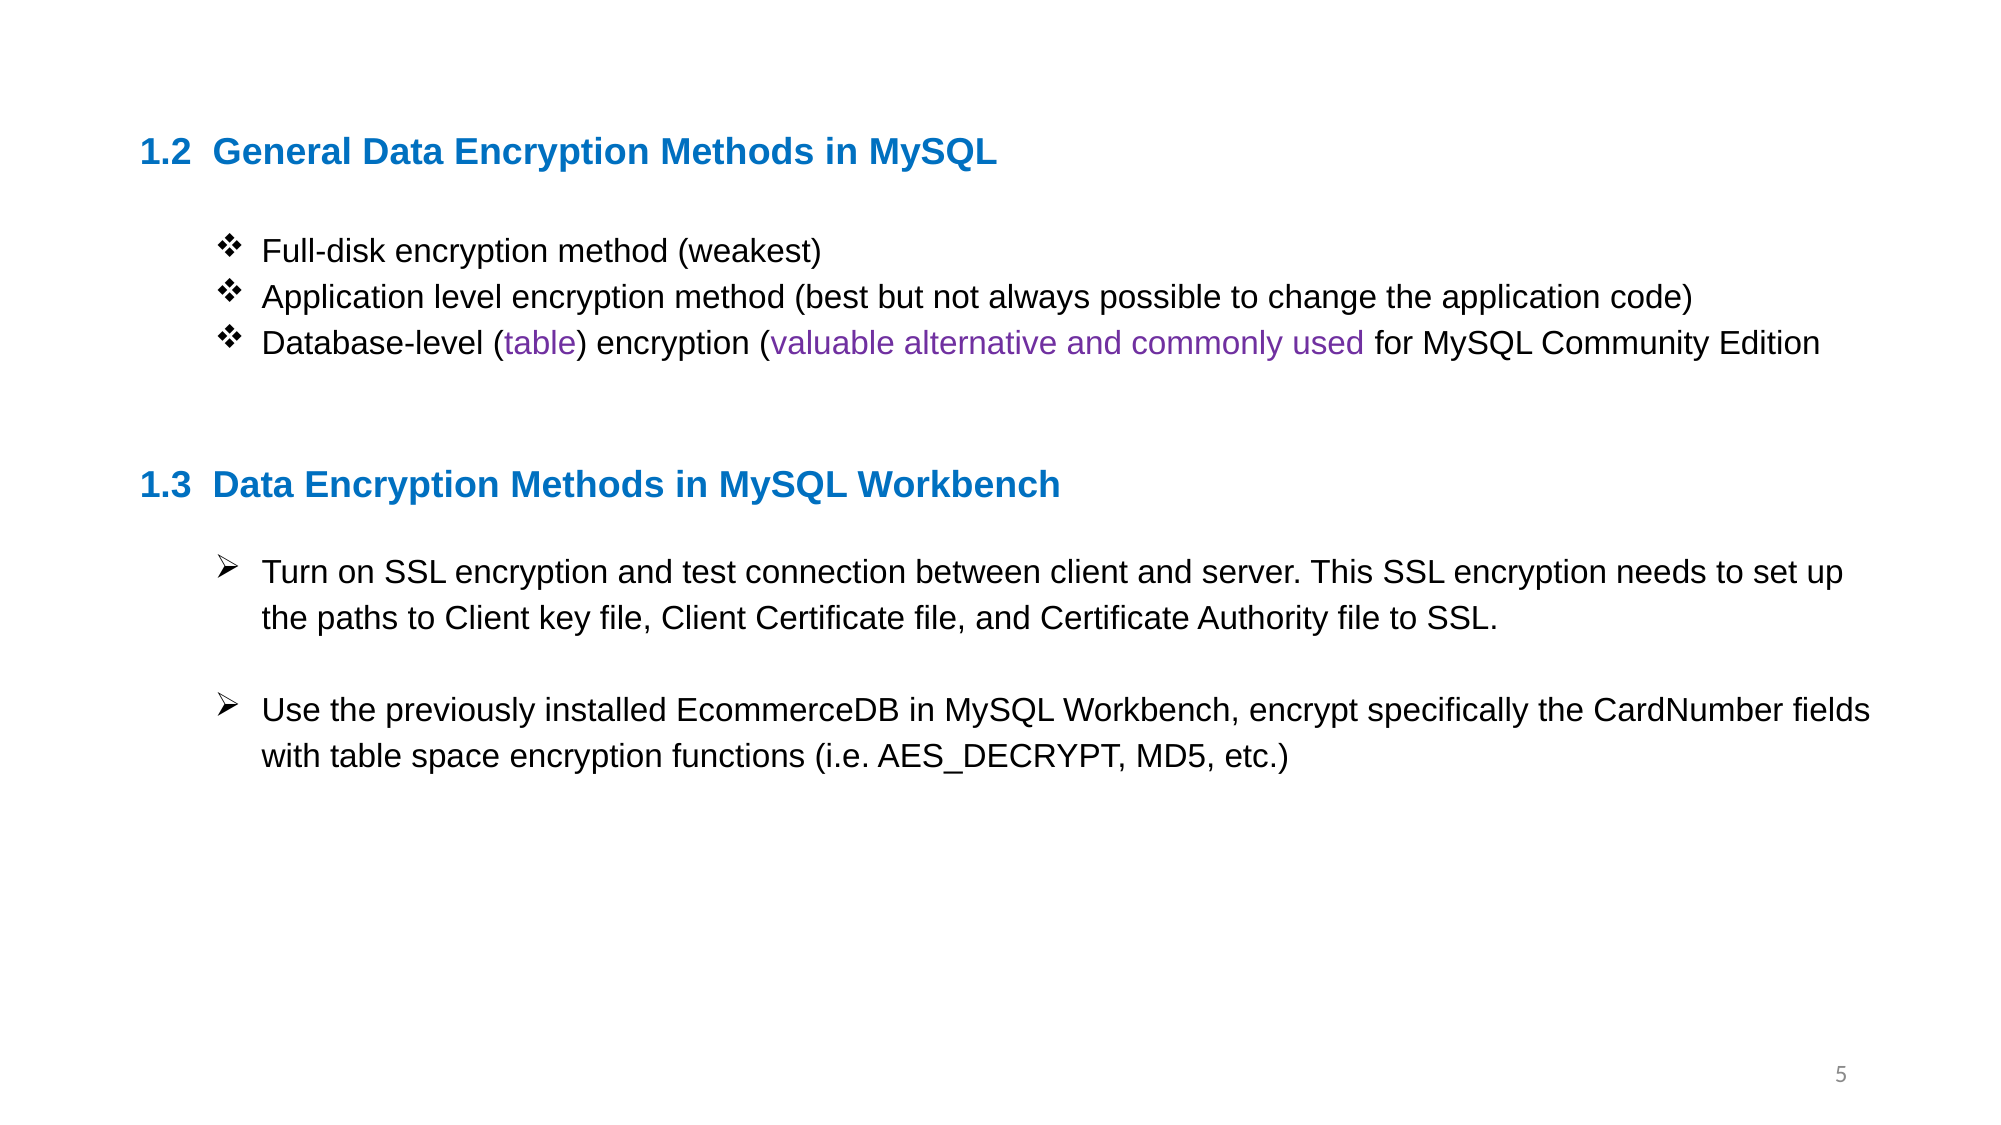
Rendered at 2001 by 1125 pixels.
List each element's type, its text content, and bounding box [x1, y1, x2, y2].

text_box 1.2 General Data Encryption Methods in MySQL Full-disk encryption method (weakest) Application level encryption method (best but not always possible to change the application code) Database-level (table) encryption (valuable alternative and commonly used for MySQL Community Edition 1.3 Data Encryption Methods in MySQL Workbench Turn on SSL encryption and test connection between client and server. This SSL encryption needs to set up the paths to Client key file, Client Certificate file, and Certificate Authority file to SSL. Use the previously installed EcommerceDB in MySQL Workbench, encrypt specifically the CardNumber fields with table space encryption functions (i.e. AES_DECRYPT, MD5, etc.) [124, 112, 1892, 828]
slide_number 5 [1412, 1042, 1863, 1103]
